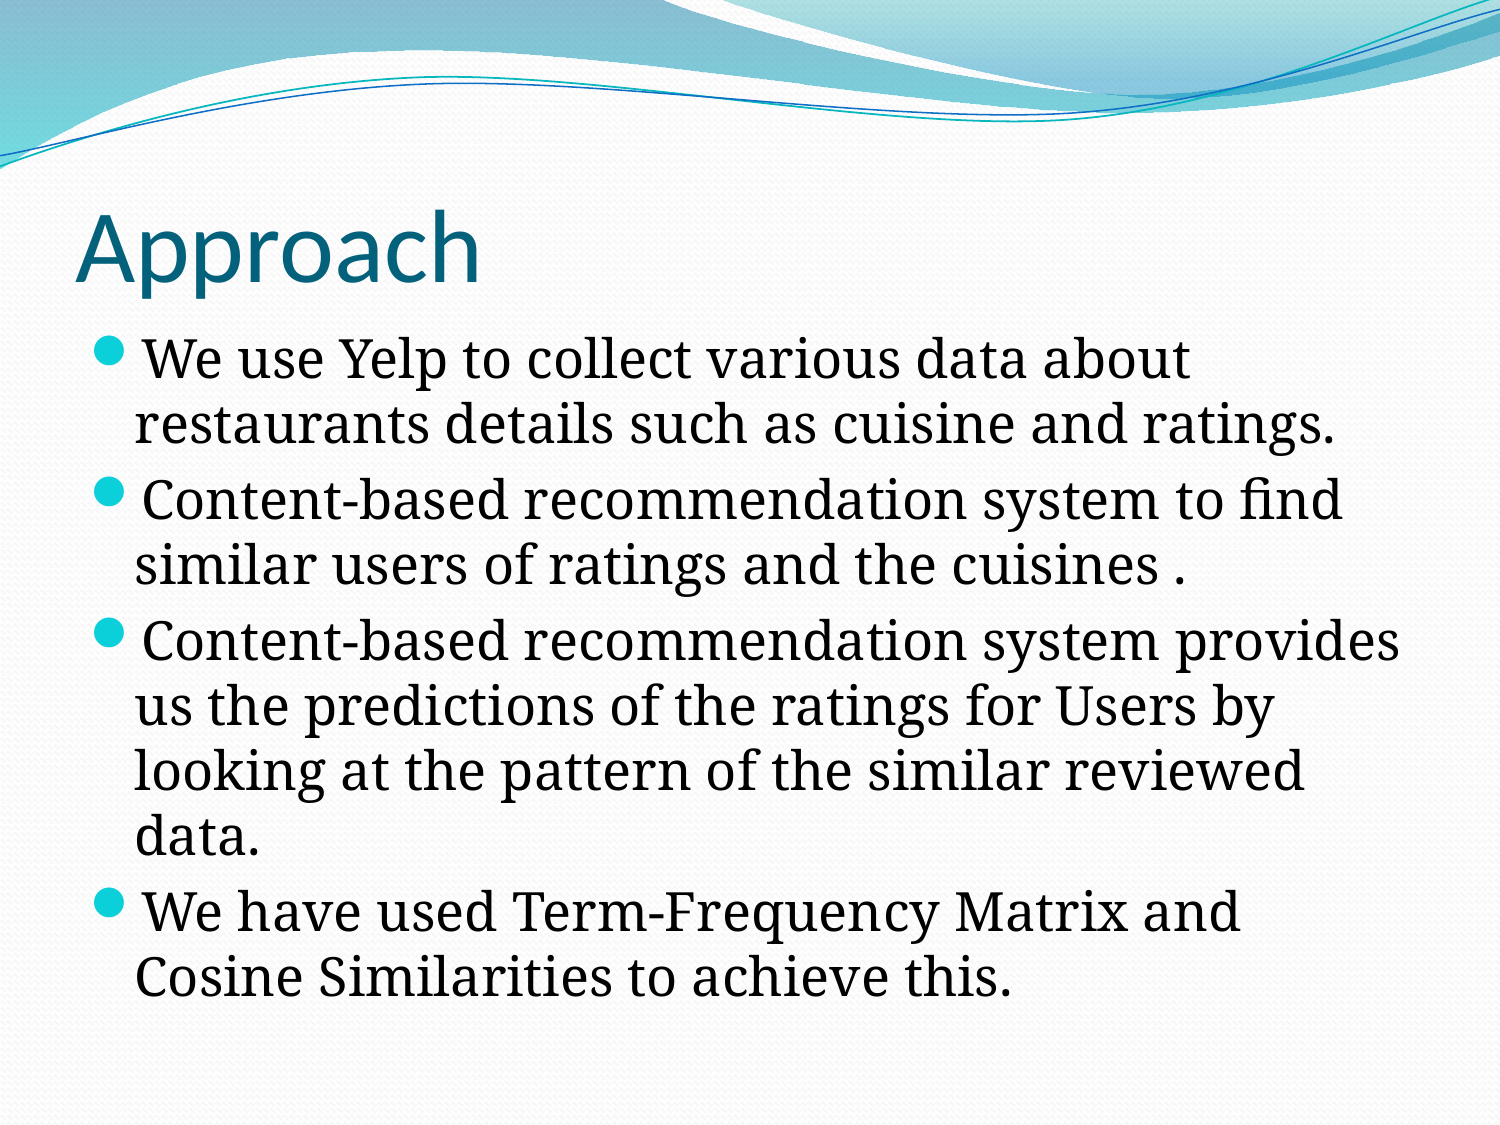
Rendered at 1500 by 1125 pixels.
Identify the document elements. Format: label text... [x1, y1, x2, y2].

title Approach [75, 115, 1425, 303]
list We use Yelp to collect various data about restaurants details such as cuisine and ratings. Content-based recommendation system to find similar users of ratings and the cuisines . Content-based recommendation system provides us the predictions of the ratings for Users by looking at the pattern of the similar reviewed data. We have used Term-Frequency Matrix and Cosine Similarities to achieve this. [75, 317, 1425, 1038]
